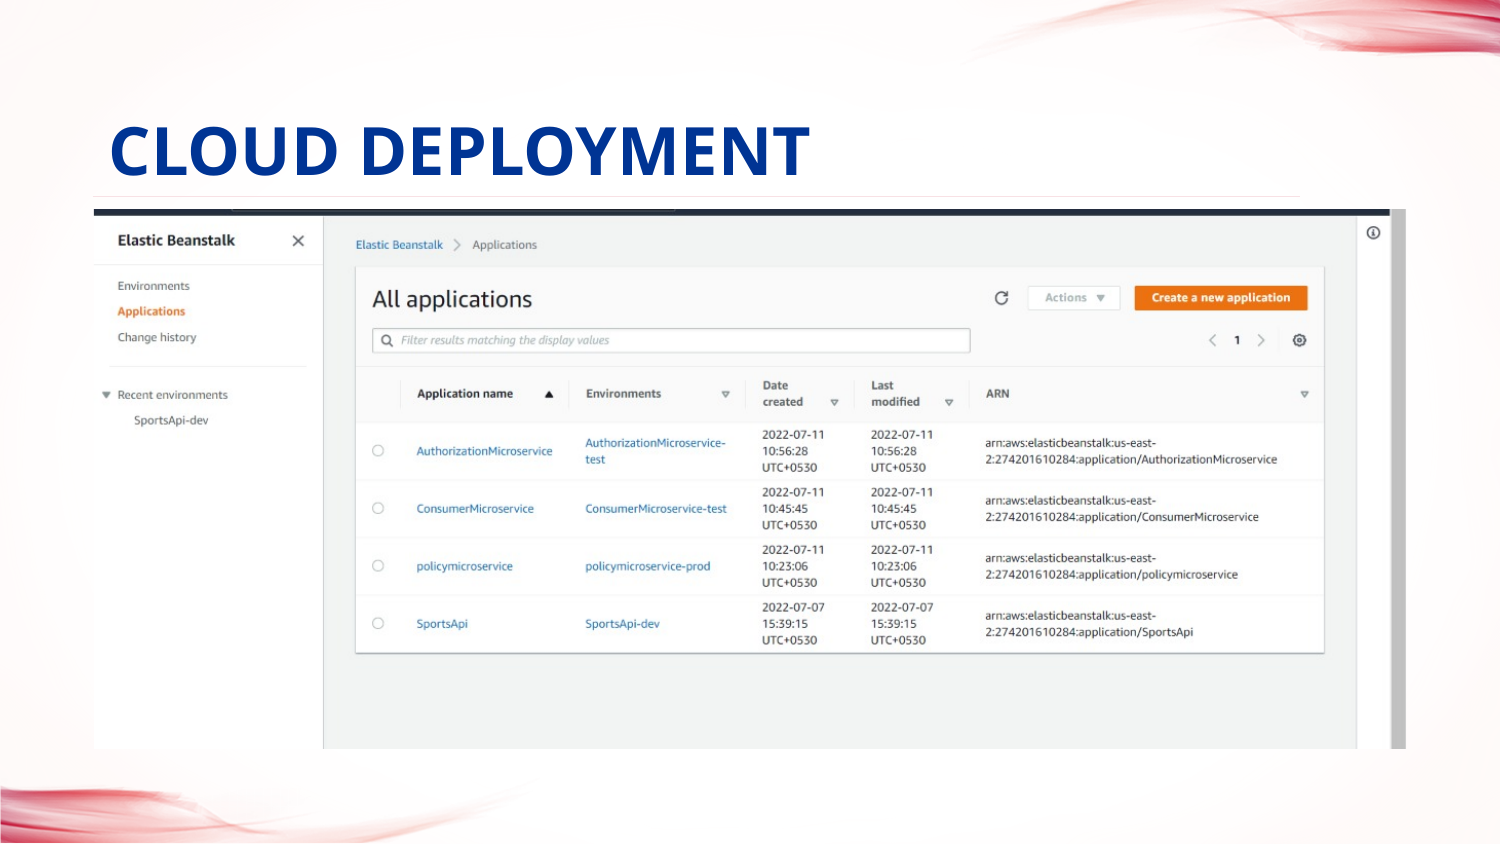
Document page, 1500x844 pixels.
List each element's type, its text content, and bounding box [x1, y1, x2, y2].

picture [0, 0, 1500, 844]
title cloud deployment [93, 93, 1407, 197]
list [93, 209, 1407, 750]
